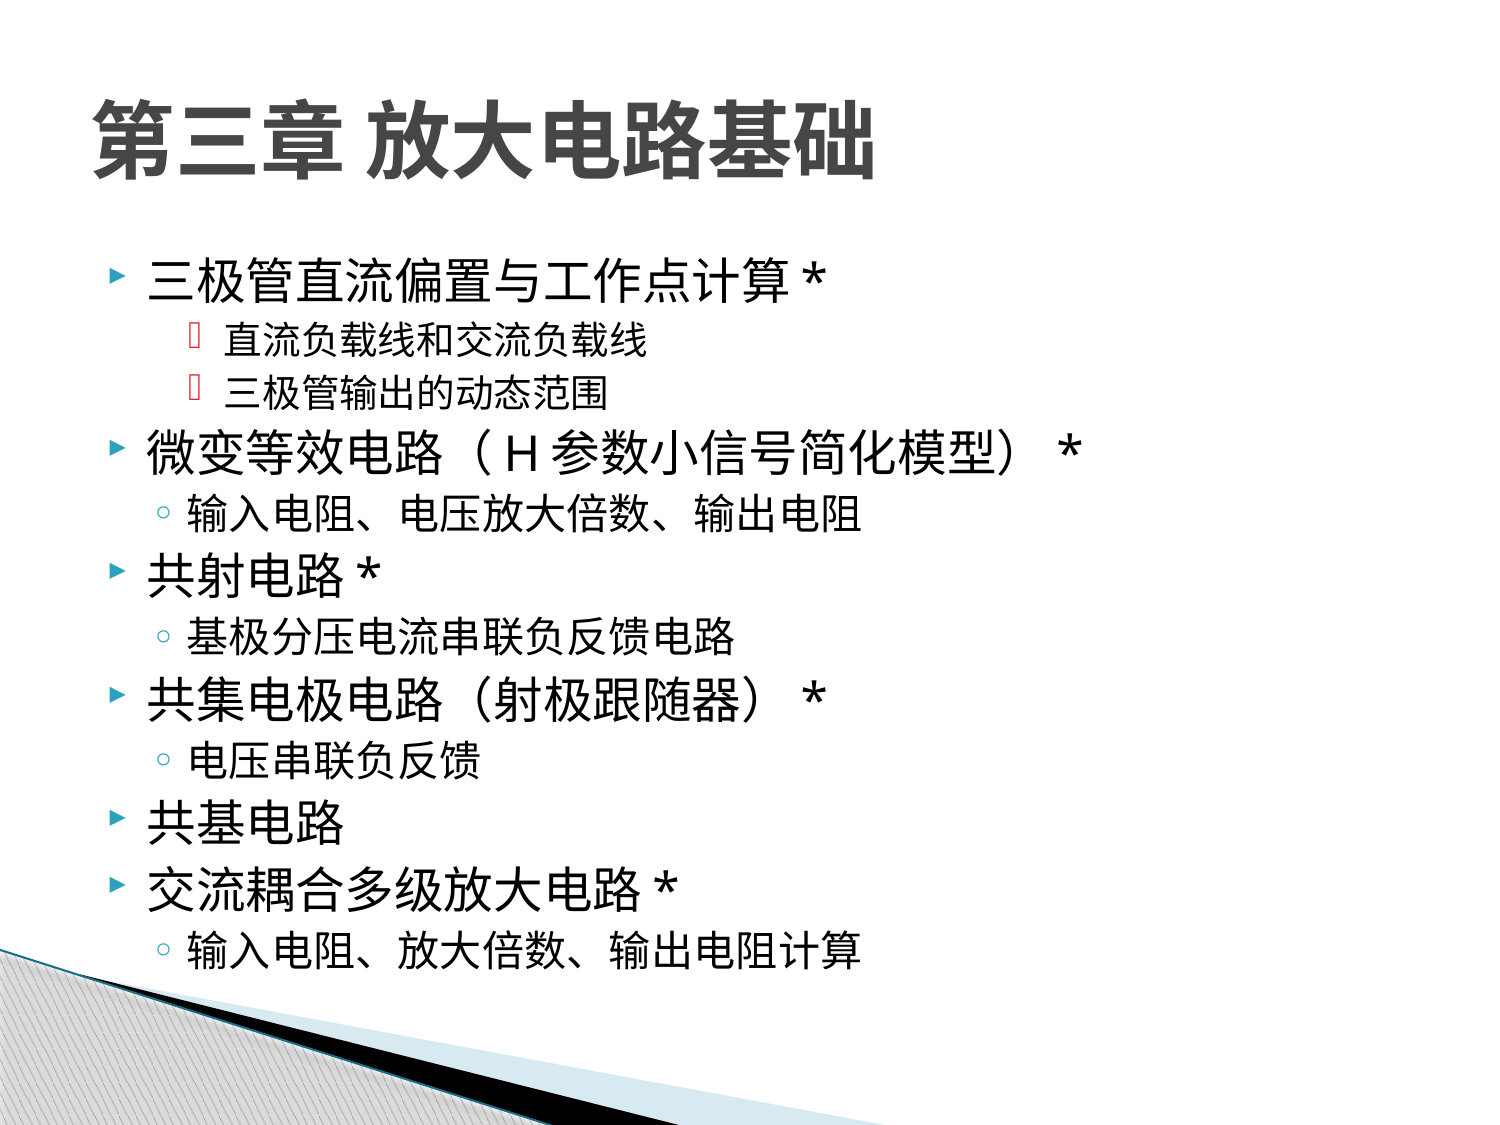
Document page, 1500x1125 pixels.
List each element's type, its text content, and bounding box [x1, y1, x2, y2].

title 第三章 放大电路基础 [75, 45, 1425, 233]
list 三极管直流偏置与工作点计算* 直流负载线和交流负载线 三极管输出的动态范围 微变等效电路（H参数小信号简化模型）* 输入电阻、电压放大倍数、输出电阻 共射电路* 基极分压电流串联负反馈电路 共集电极电路（射极跟随器）* 电压串联负反馈 共基电路 交流耦合多级放大电路* 输入电阻、放大倍数、输出电阻计算 [75, 243, 1425, 986]
